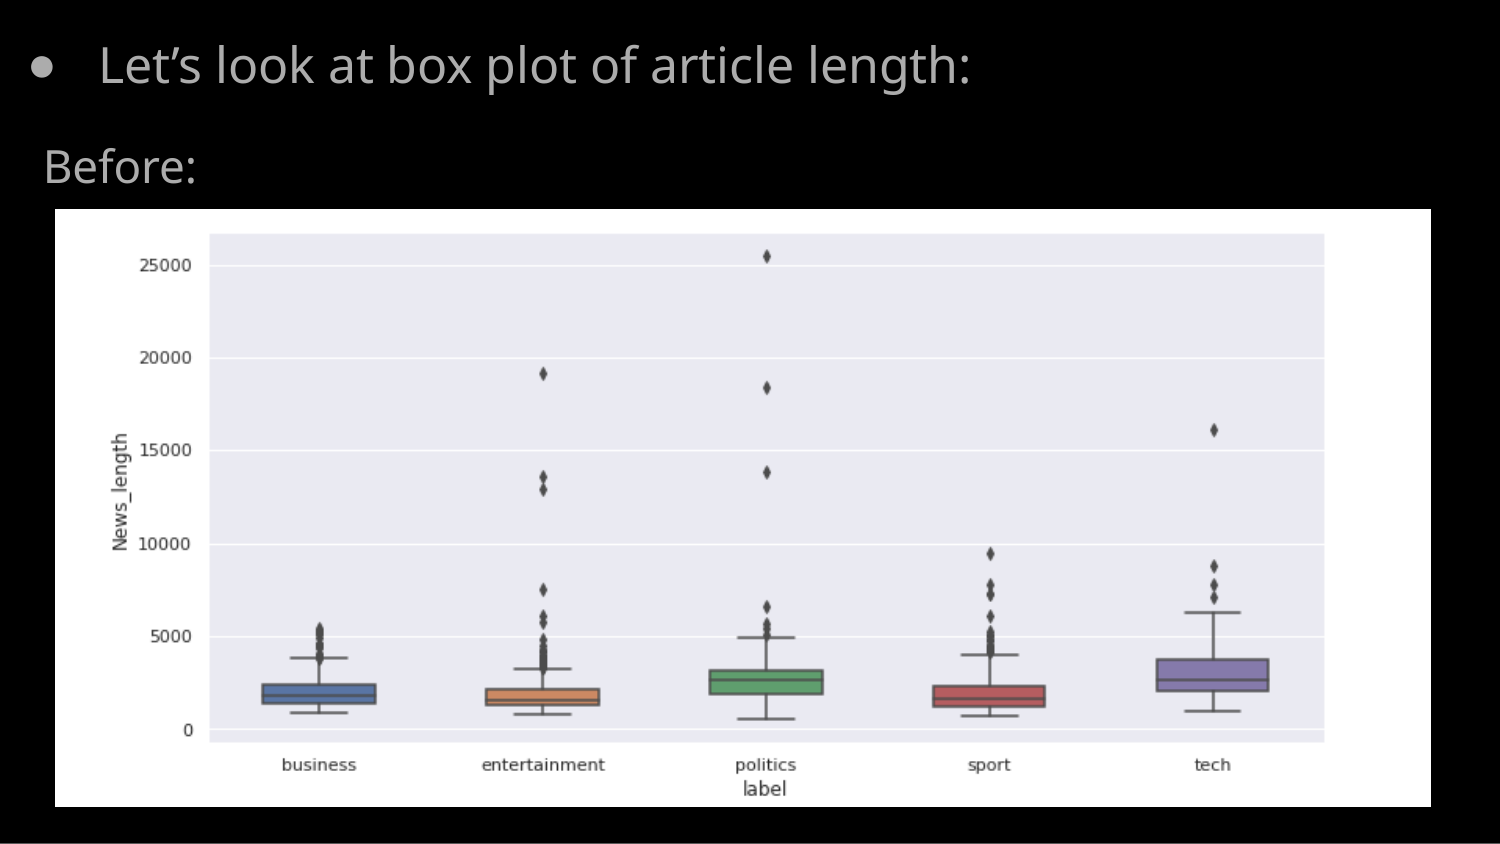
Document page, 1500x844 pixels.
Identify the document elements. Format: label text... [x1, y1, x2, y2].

text_box Let’s look at box plot of article length: [24, 21, 1425, 94]
text_box Before: [28, 130, 266, 200]
picture [55, 209, 1431, 807]
